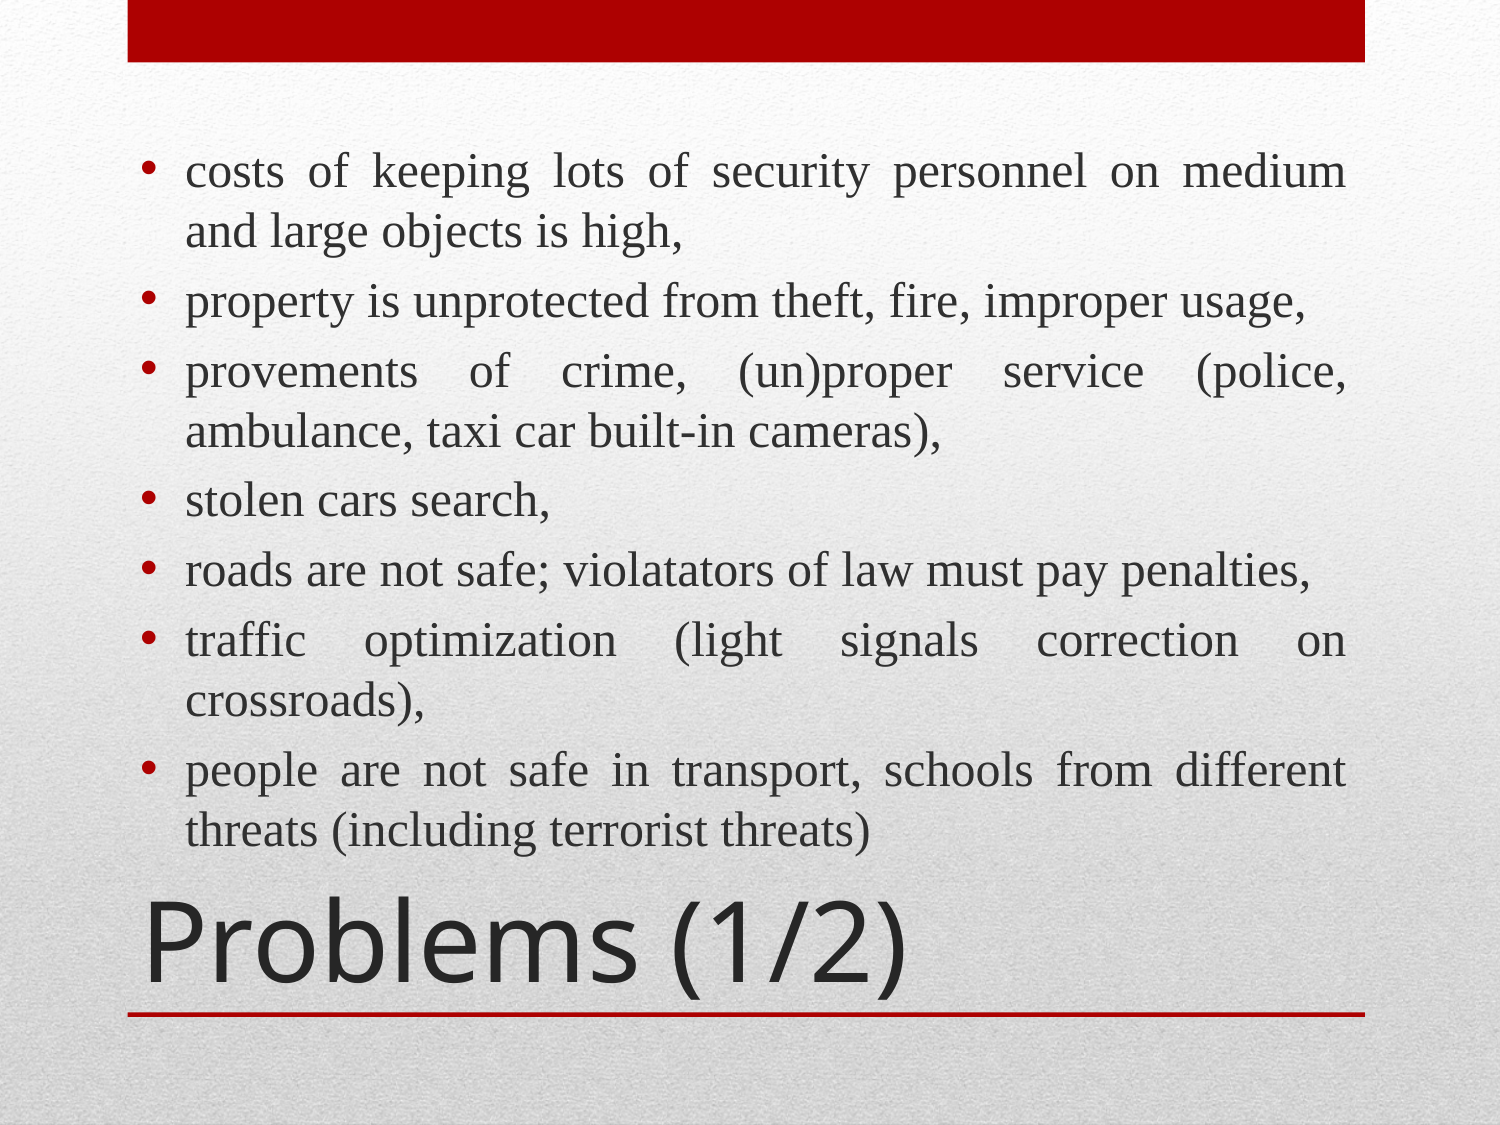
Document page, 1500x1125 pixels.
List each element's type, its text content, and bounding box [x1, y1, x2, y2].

title Problems (1/2) [125, 882, 1238, 1013]
list costs of keeping lots of security personnel on medium and large objects is high, property is unprotected from theft, fire, improper usage, provements of crime, (un)proper service (police, ambulance, taxi car built-in cameras), stolen cars search, roads are not safe; violatators of law must pay penalties, traffic optimization (light signals correction on crossroads), people are not safe in transport, schools from different threats (including terrorist threats) [125, 112, 1363, 882]
